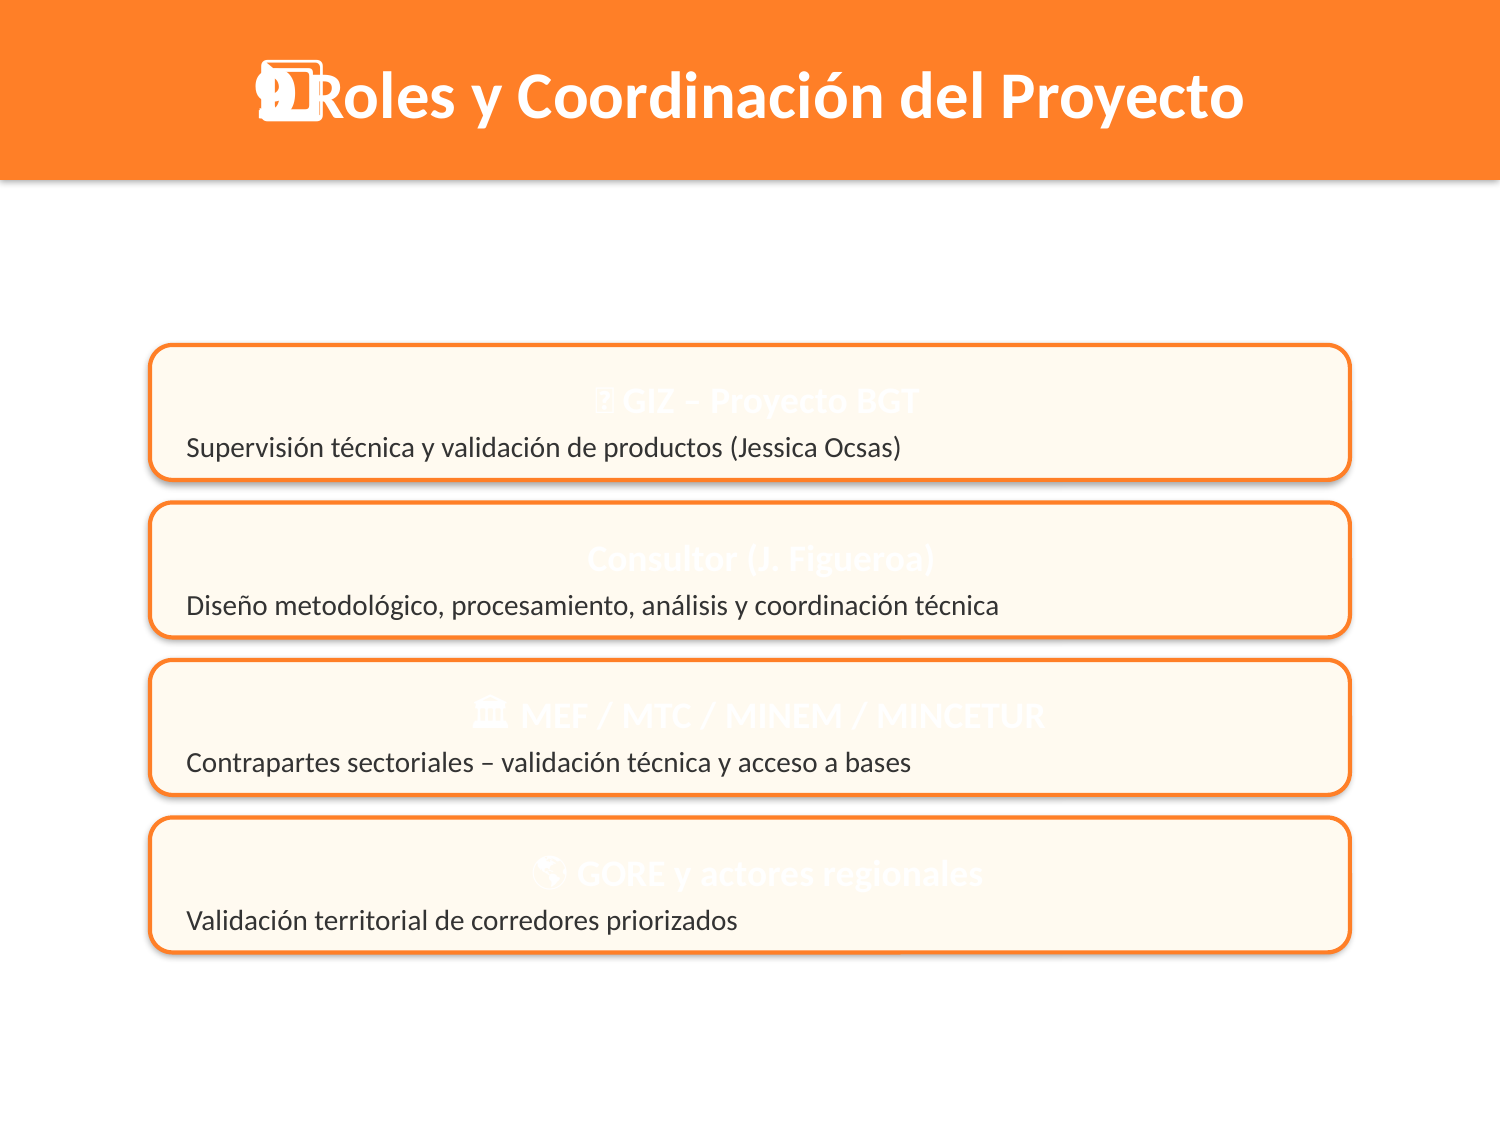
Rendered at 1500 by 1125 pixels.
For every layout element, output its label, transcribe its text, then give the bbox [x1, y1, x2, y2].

text_box 🏛️ MEF / MTC / MINEM / MINCETUR Contrapartes sectoriales – validación técnica y acceso a bases [149, 659, 1351, 796]
text_box 9️⃣ Roles y Coordinación del Proyecto [238, 44, 1262, 140]
text_box 🏢 GIZ – Proyecto BGT Supervisión técnica y validación de productos (Jessica Ocsas) [149, 344, 1351, 481]
text_box [0, 0, 1500, 181]
text_box 🌎 GORE y actores regionales Validación territorial de corredores priorizados [149, 816, 1351, 954]
text_box 👨‍💼 Consultor (J. Figueroa) Diseño metodológico, procesamiento, análisis y coordinación técnica [149, 501, 1351, 639]
